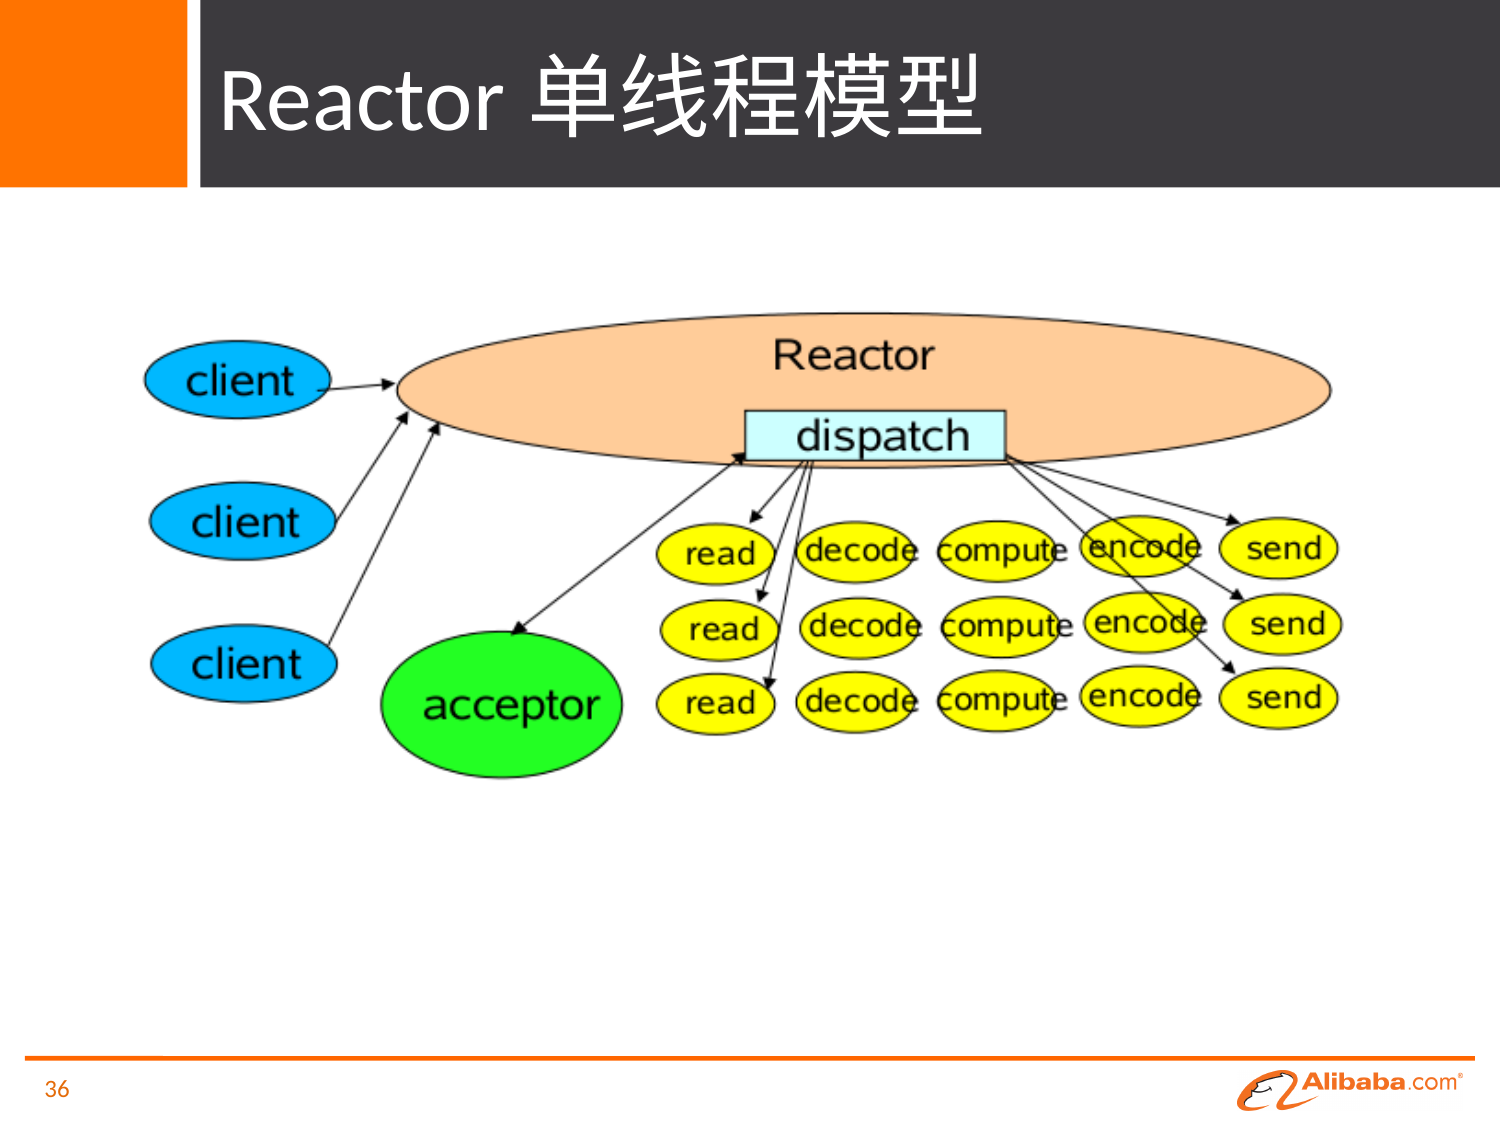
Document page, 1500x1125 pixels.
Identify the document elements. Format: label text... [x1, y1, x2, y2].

title Reactor单线程模型 [203, 0, 1500, 188]
picture [1237, 1070, 1463, 1111]
slide_number 36 [29, 1057, 195, 1118]
picture [111, 207, 1448, 933]
